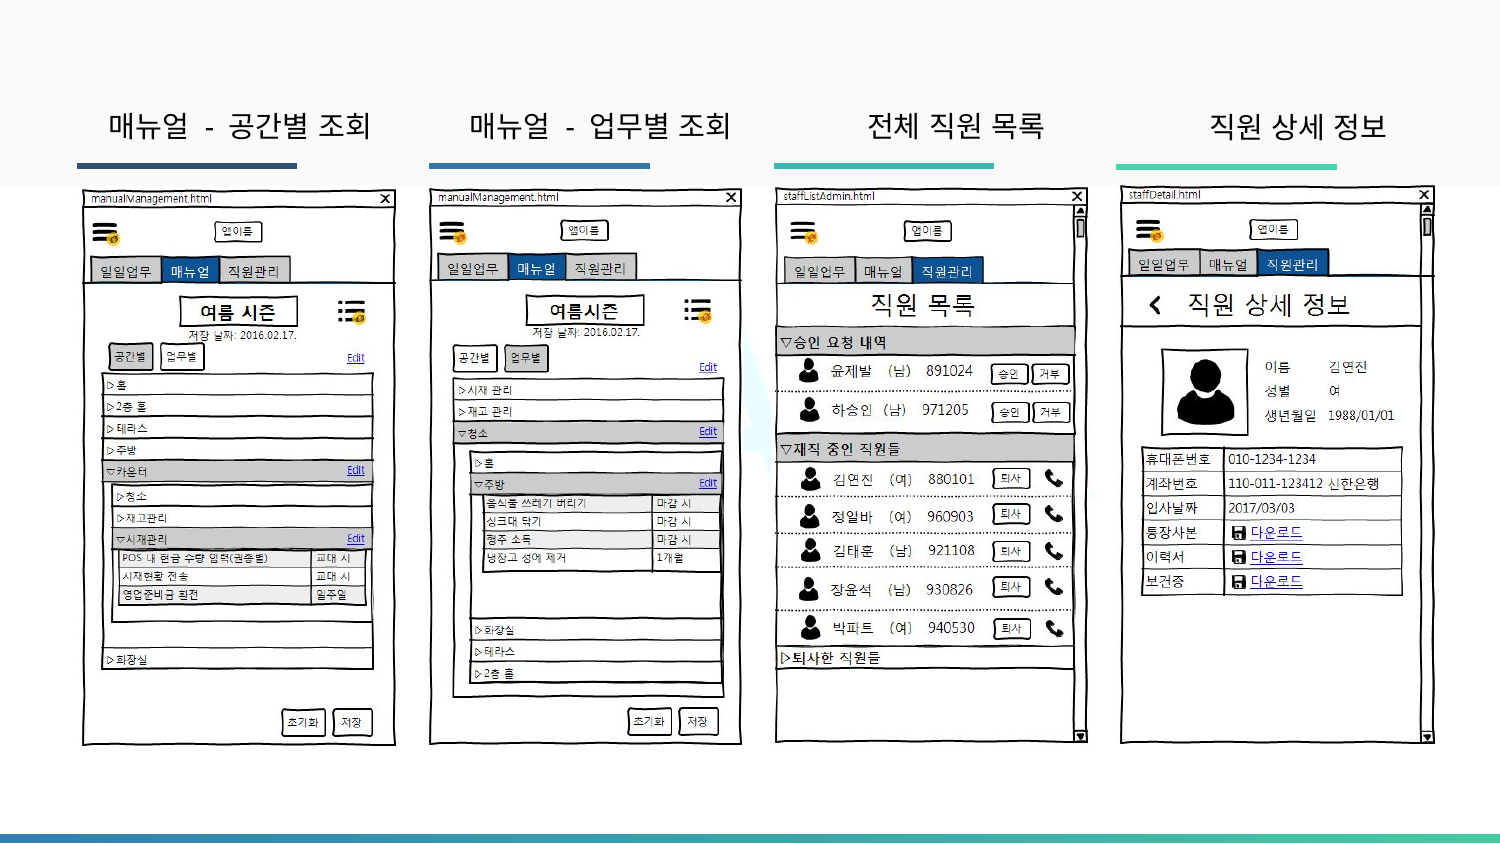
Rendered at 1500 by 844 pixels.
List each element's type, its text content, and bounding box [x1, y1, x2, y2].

text_box 전체 직원 목록 [852, 101, 1136, 151]
text_box [0, 832, 1500, 844]
text_box 매뉴얼 - 공간별 조회 [94, 101, 413, 151]
picture [79, 188, 399, 747]
text_box 매뉴얼 - 업무별 조회 [454, 101, 792, 151]
picture [1116, 185, 1436, 746]
picture [771, 185, 1090, 746]
text_box 직원 상세 정보 [1194, 101, 1479, 152]
text_box [0, 0, 1500, 188]
picture [425, 186, 744, 747]
